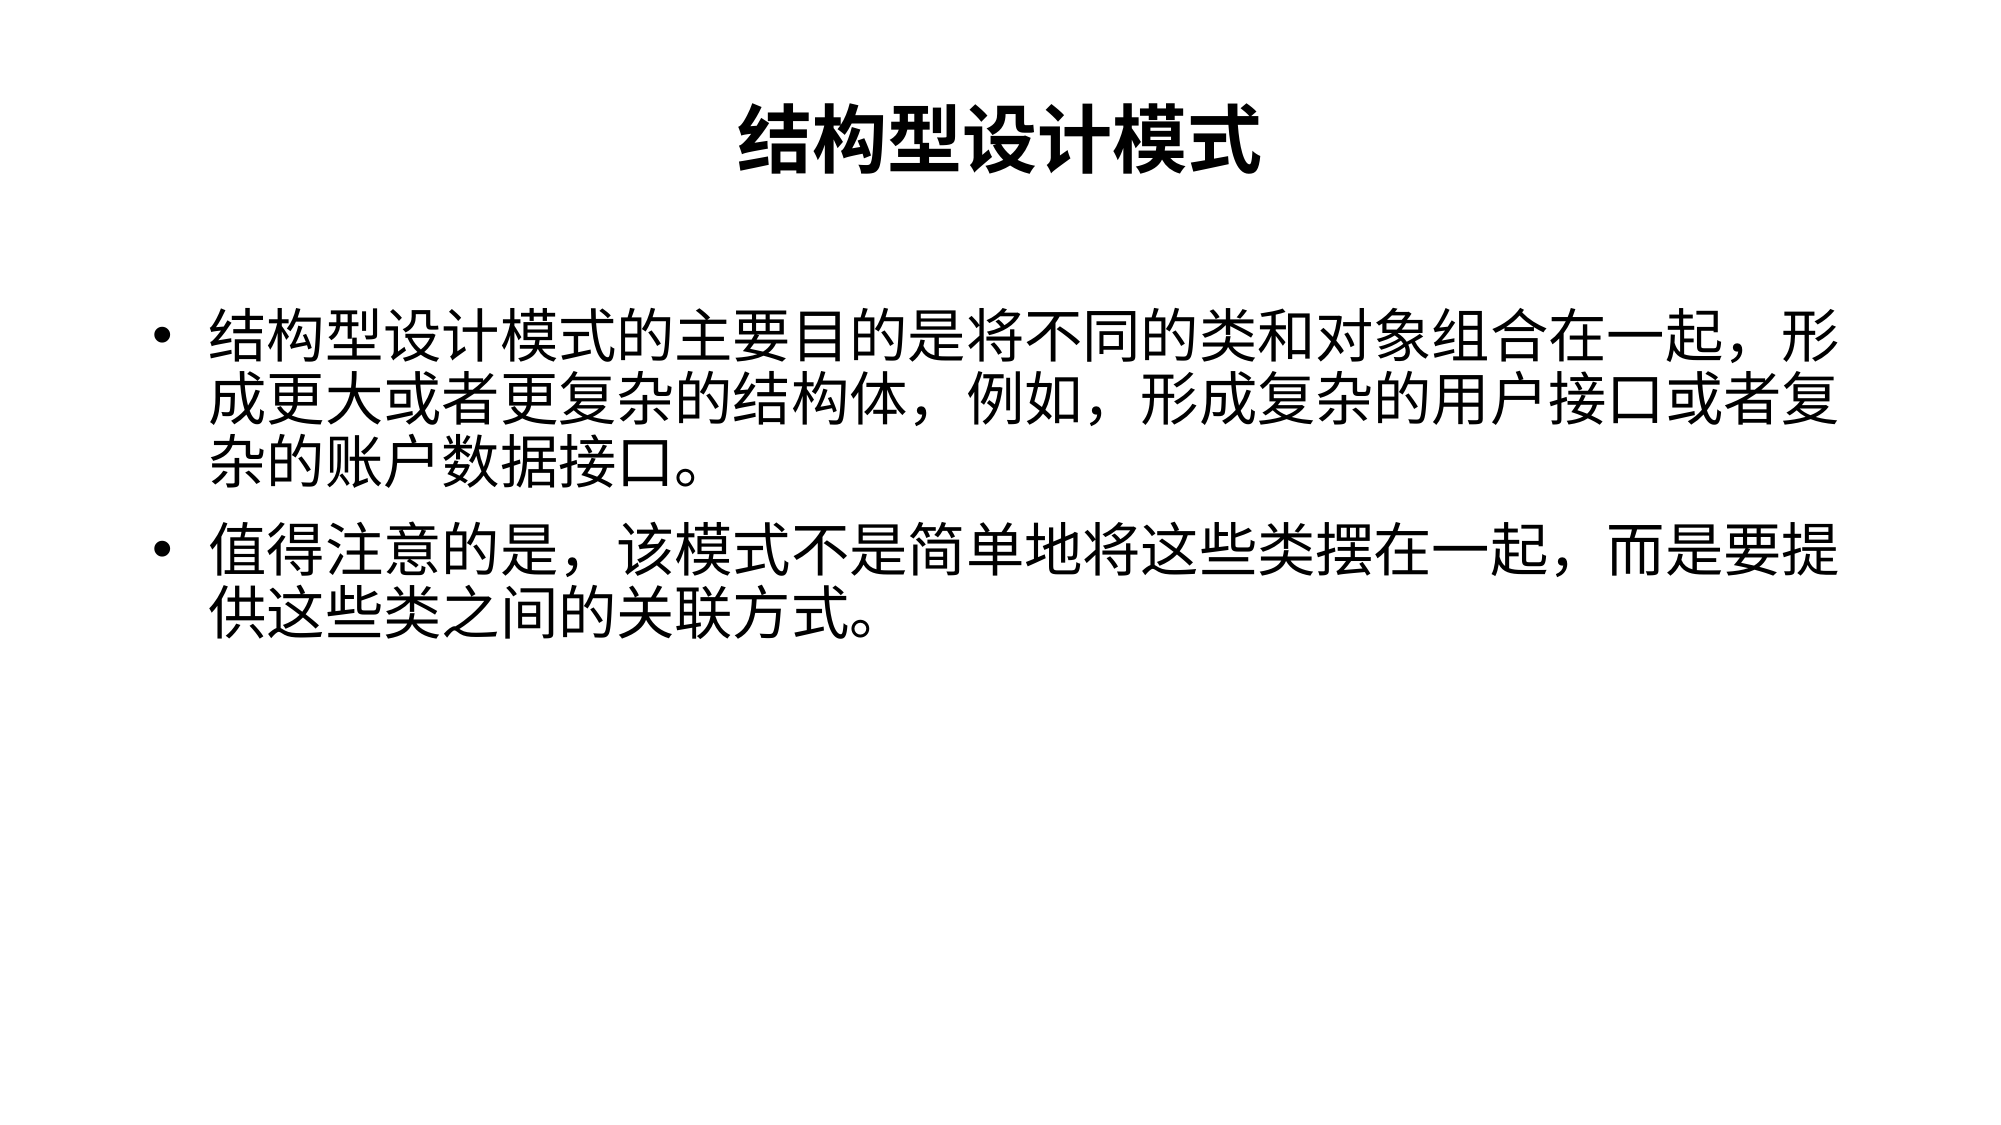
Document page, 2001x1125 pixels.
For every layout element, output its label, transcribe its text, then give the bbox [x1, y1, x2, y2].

list 结构型设计模式的主要目的是将不同的类和对象组合在一起，形成更大或者更复杂的结构体，例如，形成复杂的用户接口或者复杂的账户数据接口。 值得注意的是，该模式不是简单地将这些类摆在一起，而是要提供这些类之间的关联方式。 [137, 299, 1863, 953]
title 结构型设计模式 [137, 86, 1863, 201]
